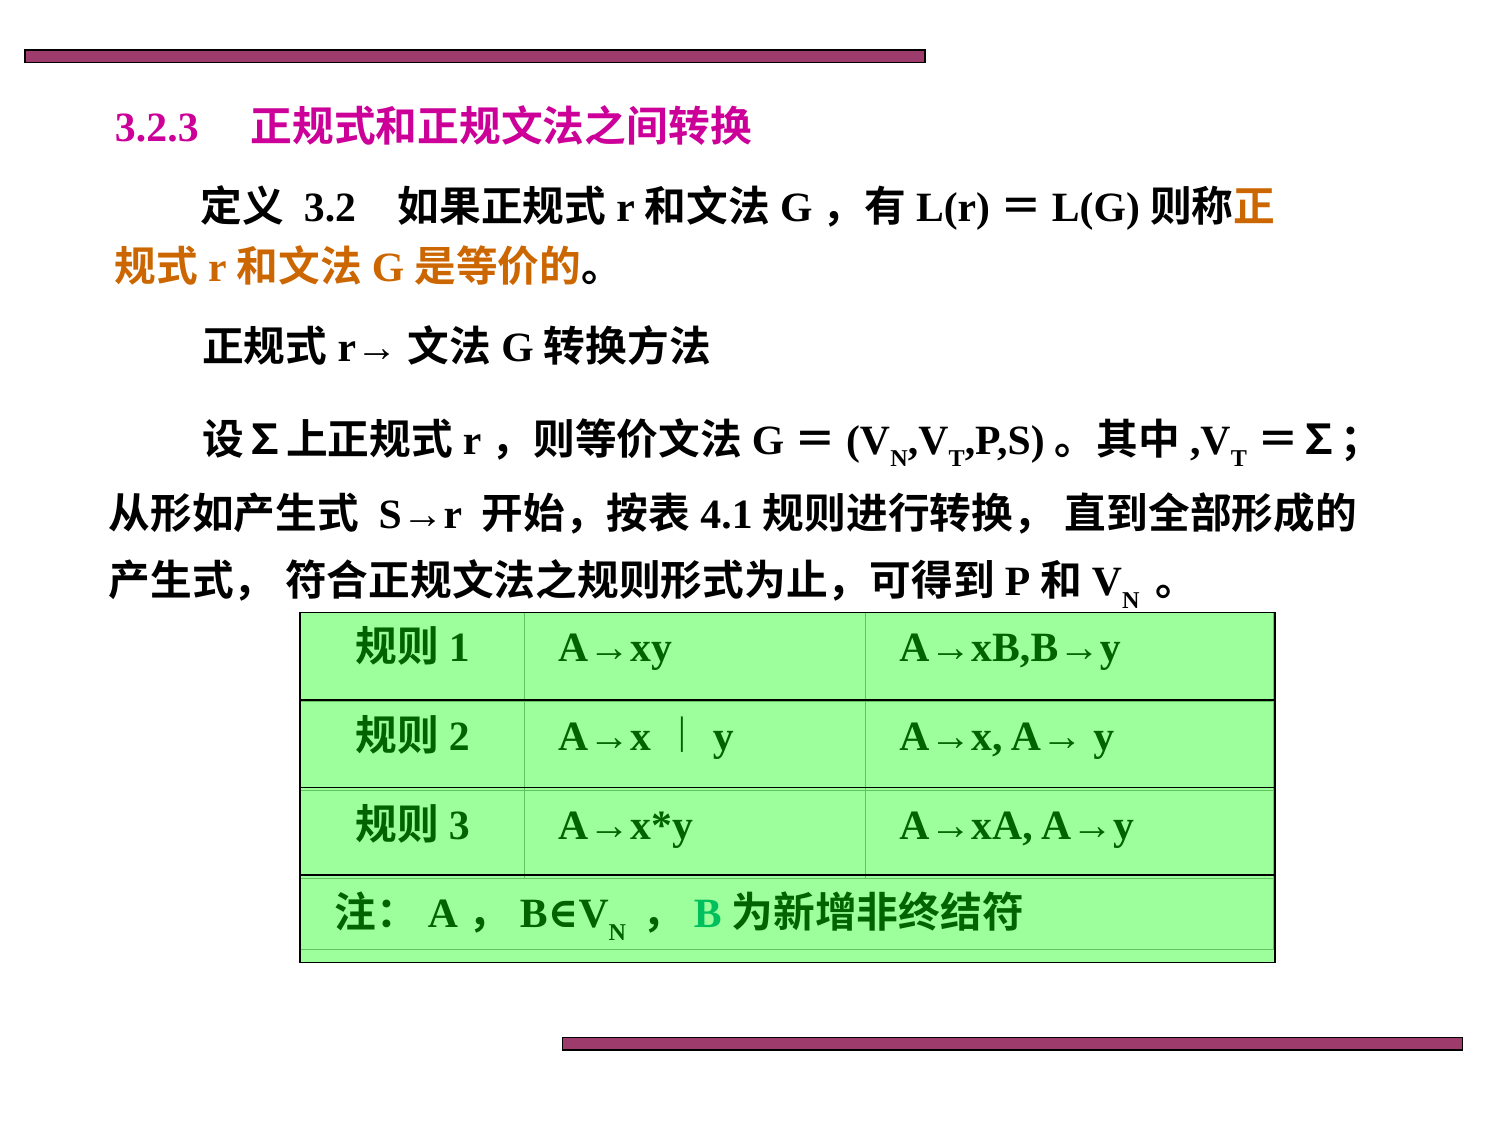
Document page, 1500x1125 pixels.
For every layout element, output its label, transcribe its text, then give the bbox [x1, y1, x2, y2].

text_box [299, 612, 1276, 951]
text_box 定义 3.2 如果正规式r和文法G，有L(r)＝L(G)则称正规式r和文法G是等价的。 [99, 162, 1300, 298]
text_box [299, 958, 1275, 963]
text_box 设∑上正规式r，则等价文法G＝(VN,VT,P,S)。其中,VT＝∑；从形如产生式 S→r 开始，按表4.1规则进行转换， 直到全部形成的产生式， 符合正规文法之规则形式为止，可得到P和VN 。 [93, 387, 1382, 621]
title 3.2.3 正规式和正规文法之间转换 [99, 87, 975, 163]
text_box 正规式r→文法G转换方法 [187, 312, 763, 378]
